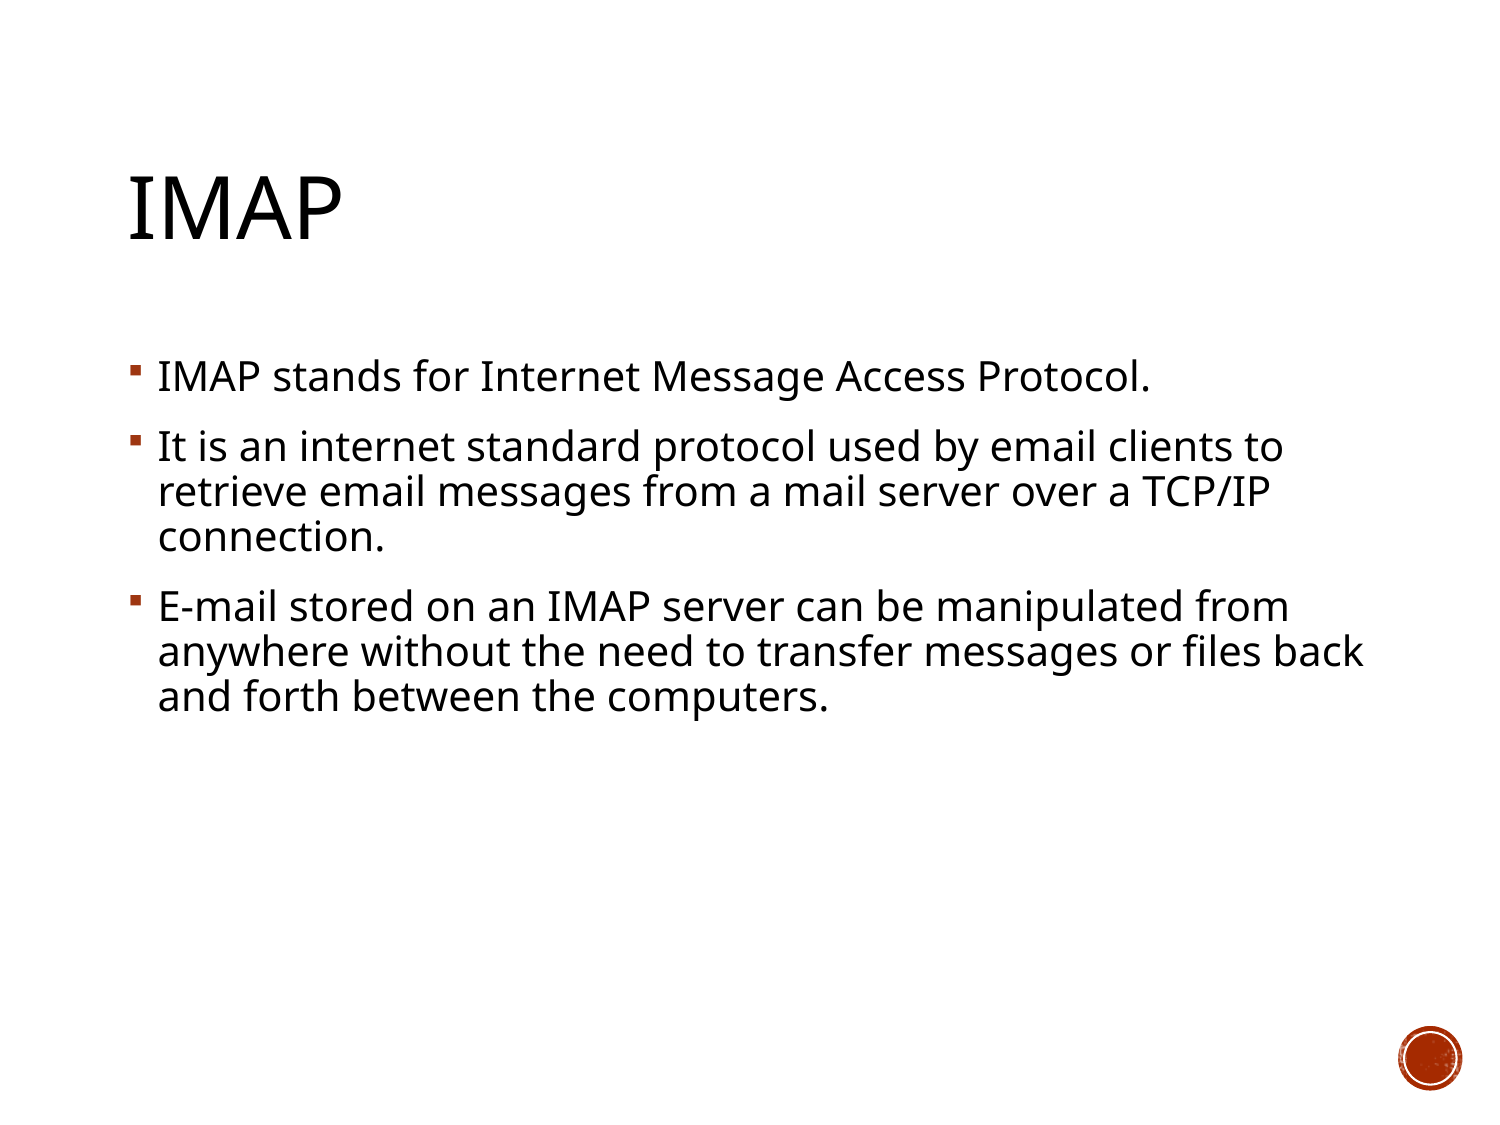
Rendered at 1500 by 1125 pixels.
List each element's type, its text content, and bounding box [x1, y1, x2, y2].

title imap [112, 79, 1388, 344]
list IMAP stands for Internet Message Access Protocol. It is an internet standard protocol used by email clients to retrieve email messages from a mail server over a TCP/IP connection. E-mail stored on an IMAP server can be manipulated from anywhere without the need to transfer messages or files back and forth between the computers. [112, 348, 1388, 1013]
